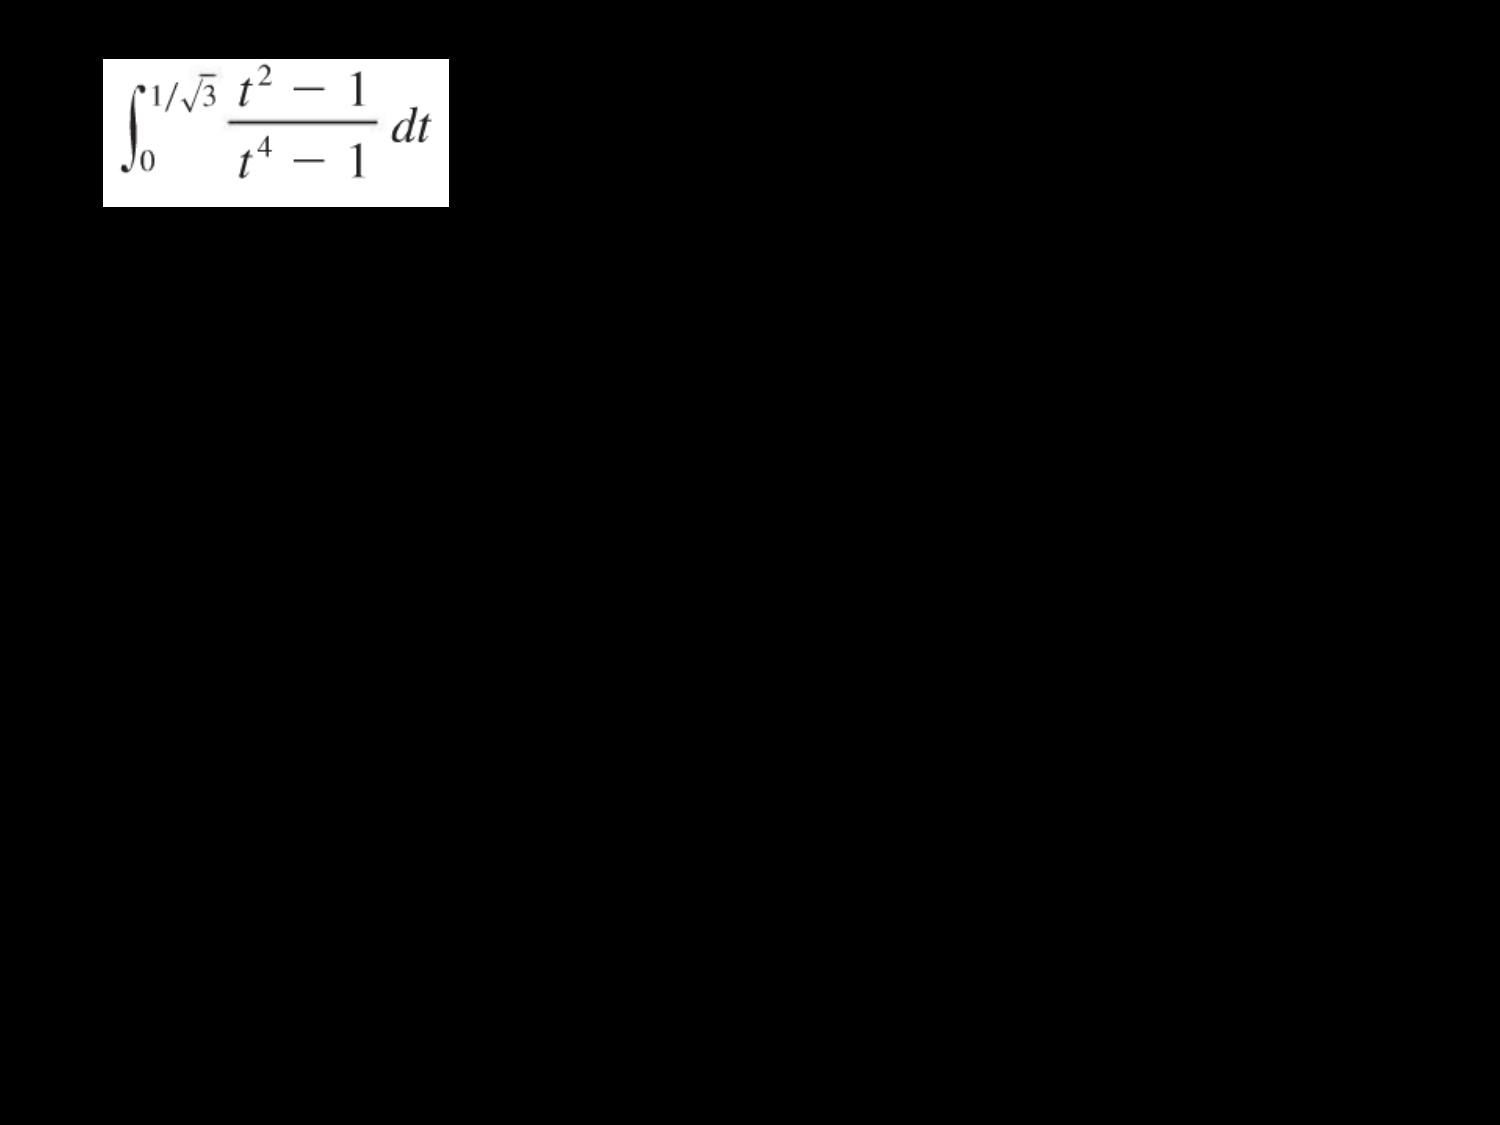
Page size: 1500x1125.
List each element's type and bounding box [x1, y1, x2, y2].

picture [103, 59, 449, 207]
